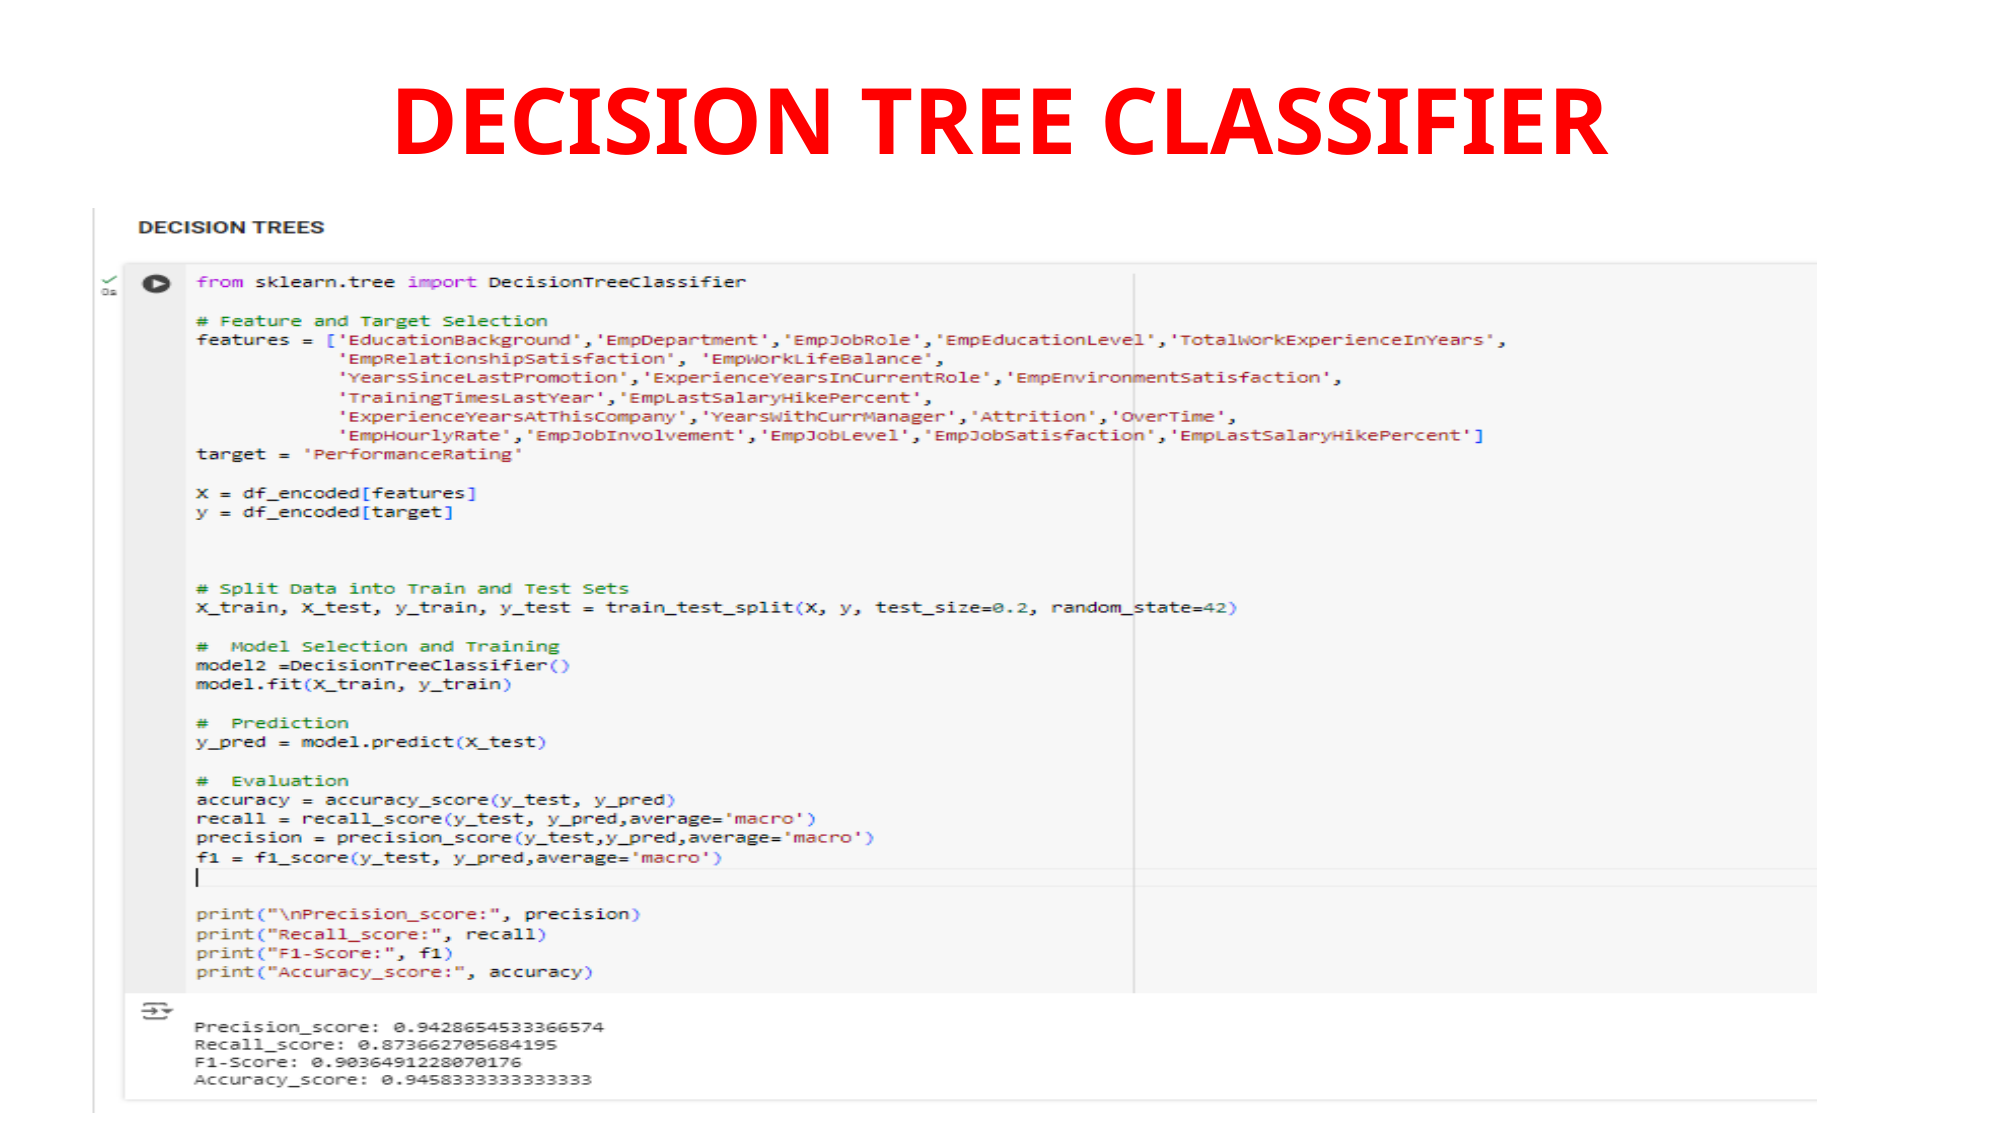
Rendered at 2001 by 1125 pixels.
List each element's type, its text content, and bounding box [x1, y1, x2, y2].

title DECISION TREE CLASSIFIER [137, 59, 1863, 190]
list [90, 208, 1816, 1113]
